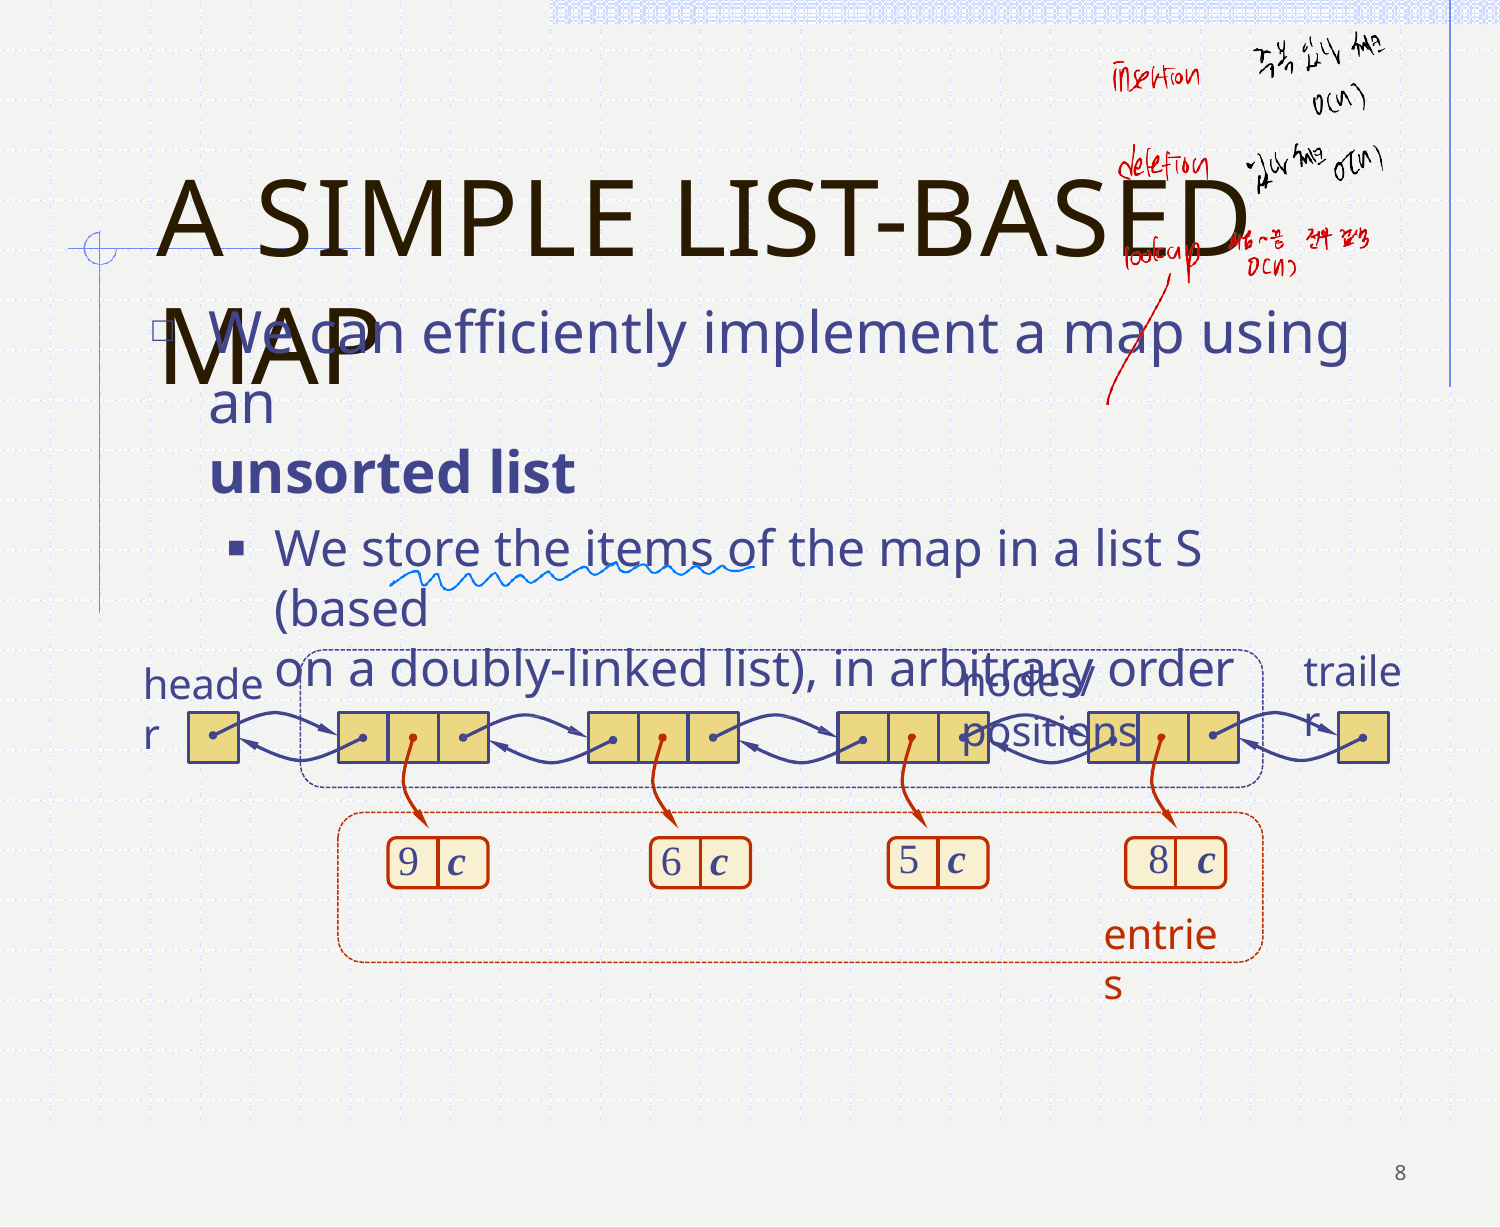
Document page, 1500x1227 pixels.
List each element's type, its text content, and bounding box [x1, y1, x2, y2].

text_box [1123, 835, 1228, 890]
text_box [0, 0, 1500, 1125]
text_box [389, 31, 1385, 591]
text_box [186, 710, 1390, 890]
slide_number 8 [1059, 1125, 1407, 1226]
